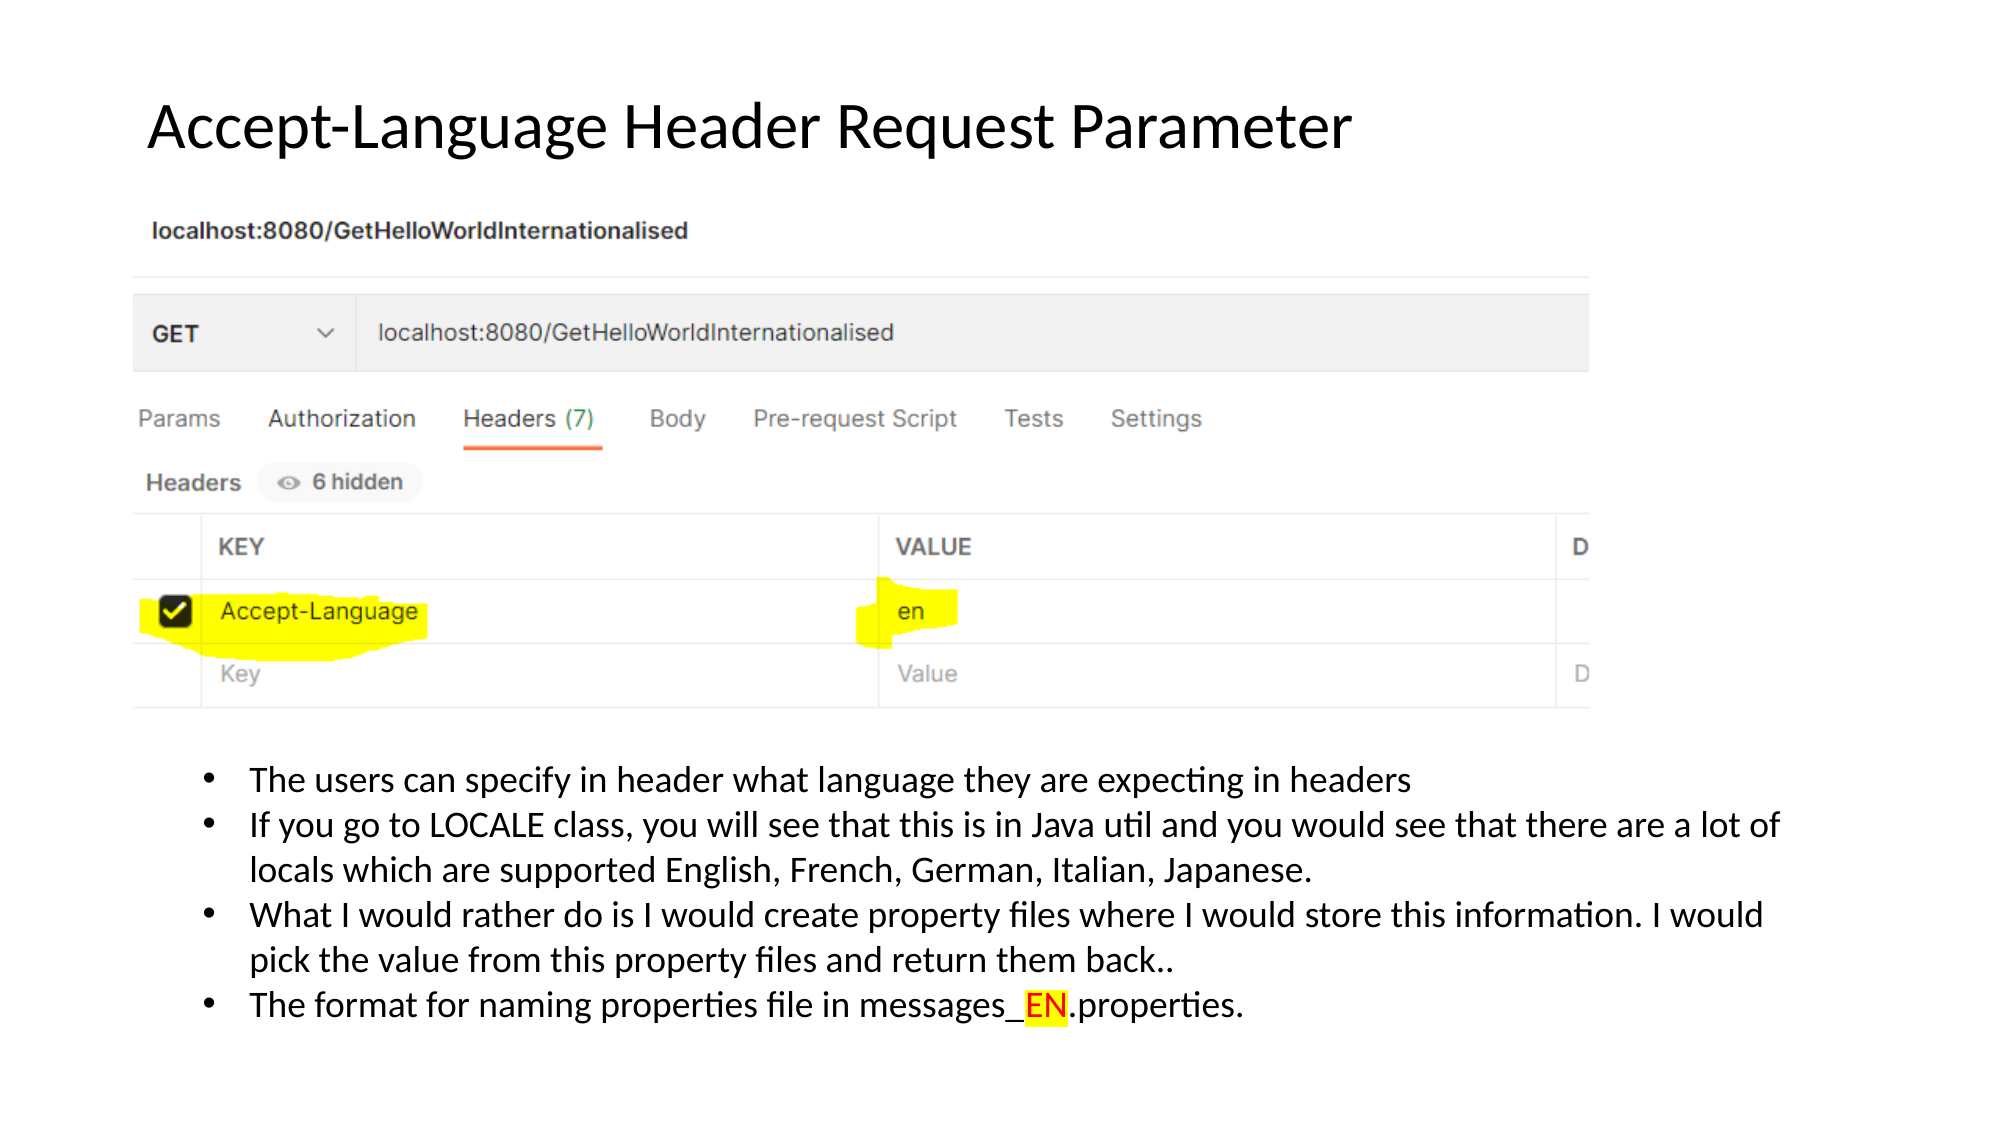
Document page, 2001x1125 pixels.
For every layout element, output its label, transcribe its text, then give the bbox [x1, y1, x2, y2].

picture [132, 200, 1590, 718]
text_box The users can specify in header what language they are expecting in headers If you go to LOCALE class, you will see that this is in Java util and you would see that there are a lot of locals which are supported English, French, German, Italian, Japanese. What I would rather do is I would create property files where I would store this information. I would pick the value from this property files and return them back.. The format for naming properties file in messages_EN.properties. [187, 748, 1843, 1033]
text_box Accept-Language Header Request Parameter [132, 74, 1652, 169]
